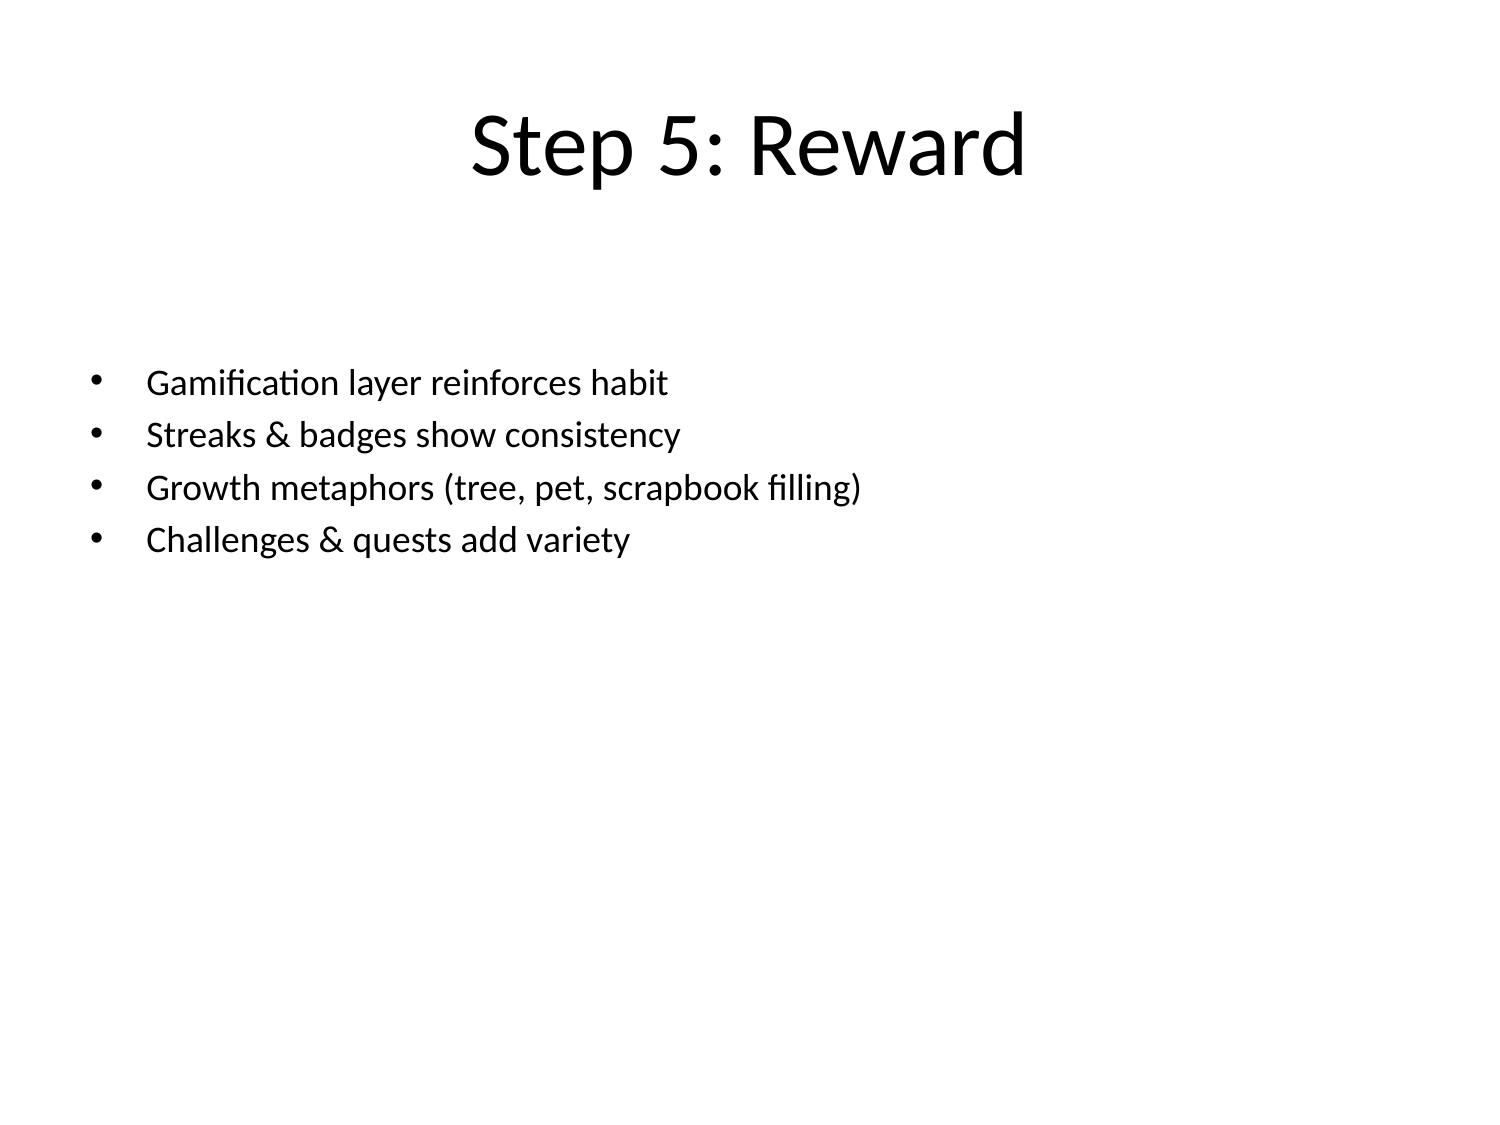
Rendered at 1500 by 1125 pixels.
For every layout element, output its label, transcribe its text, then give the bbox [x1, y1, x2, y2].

list Gamification layer reinforces habit Streaks & badges show consistency Growth metaphors (tree, pet, scrapbook filling) Challenges & quests add variety [75, 262, 1425, 1005]
title Step 5: Reward [75, 45, 1425, 233]
